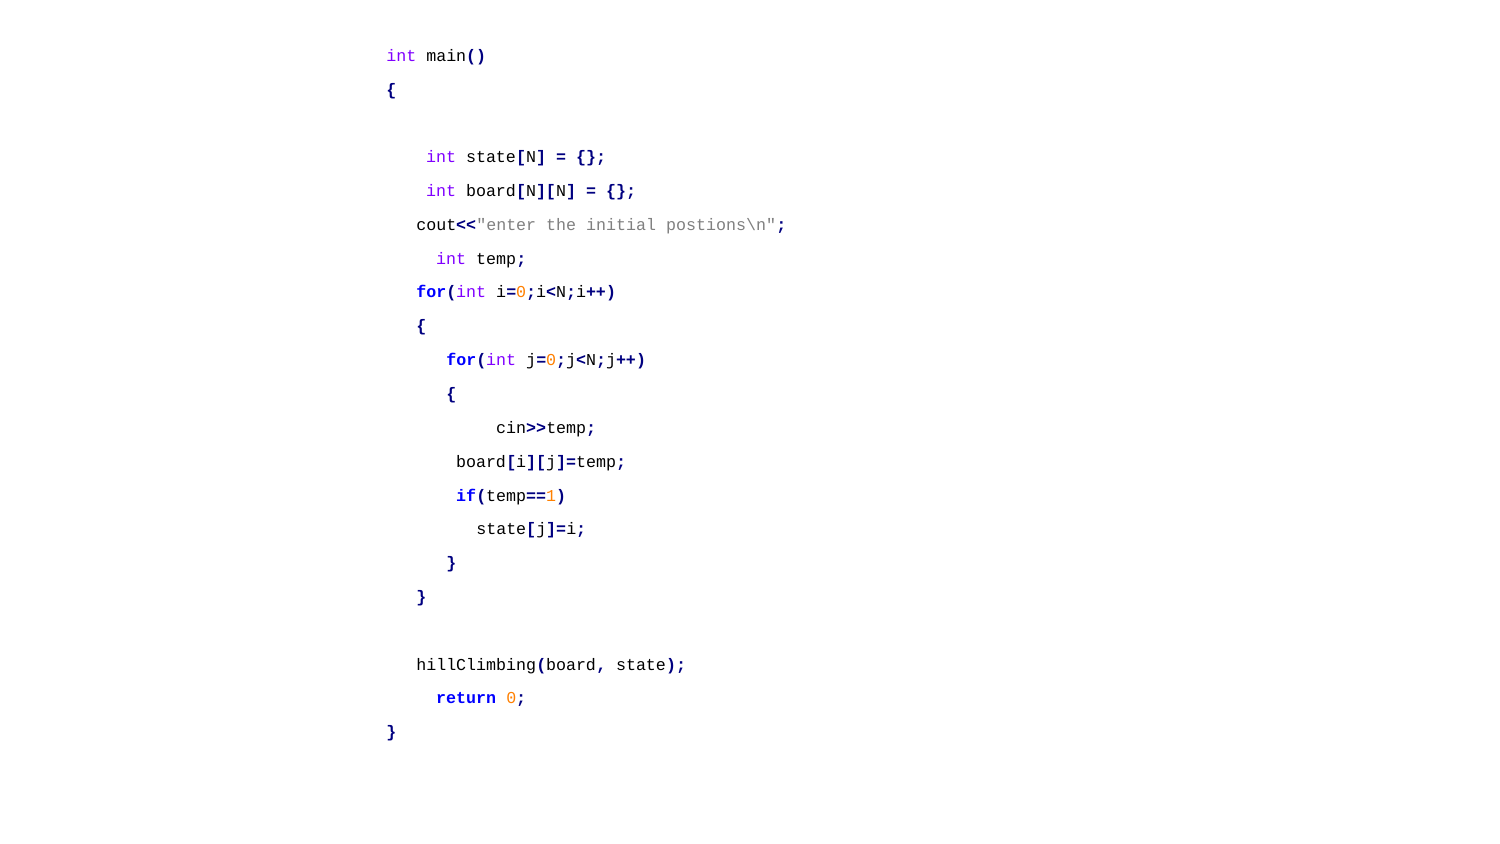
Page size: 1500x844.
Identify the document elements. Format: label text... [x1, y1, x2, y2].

text_box int main() { int state[N] = {}; int board[N][N] = {}; cout<<"enter the initial postions\n"; int temp; for(int i=0;i<N;i++) { for(int j=0;j<N;j++) { cin>>temp; board[i][j]=temp; if(temp==1) state[j]=i; } } hillClimbing(board, state); return 0; } [374, 37, 1125, 829]
